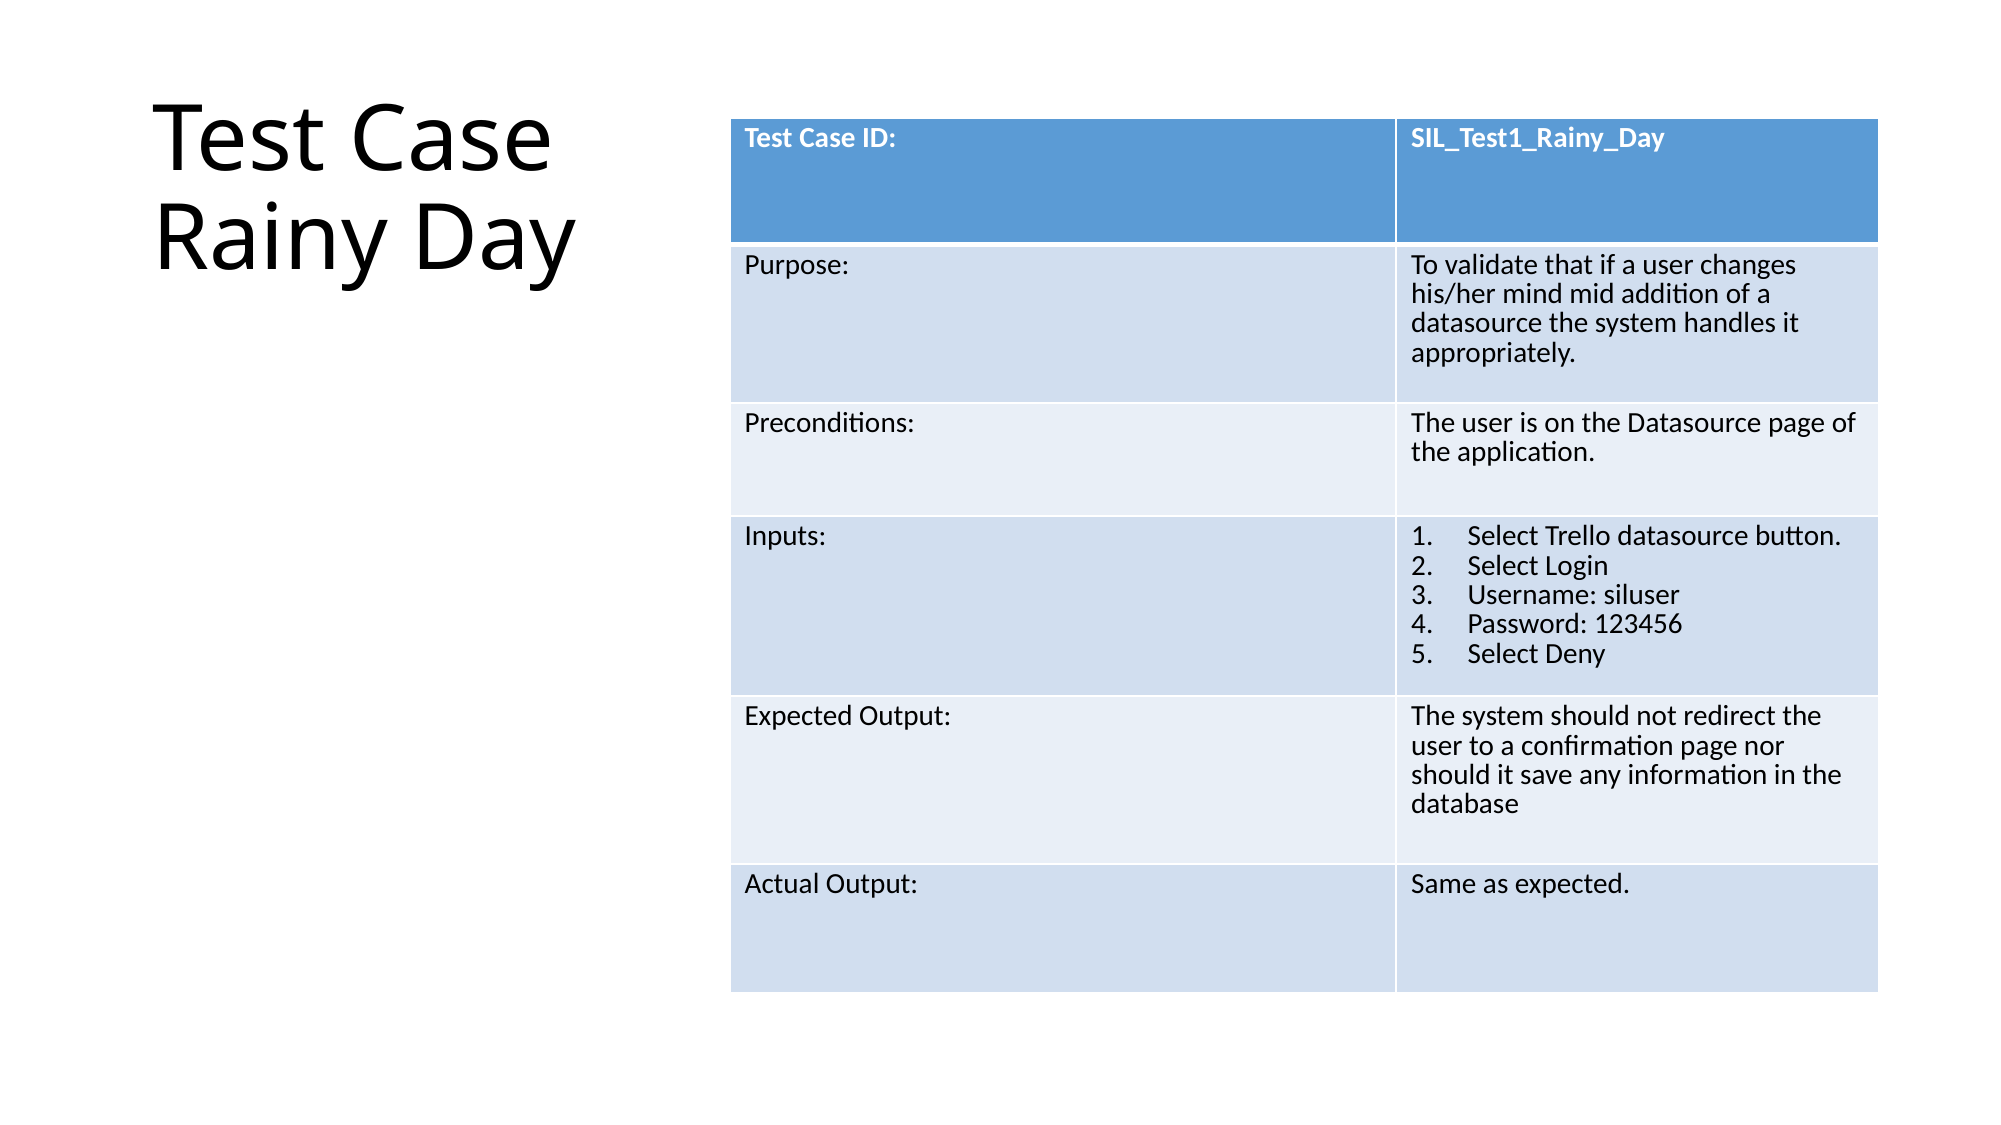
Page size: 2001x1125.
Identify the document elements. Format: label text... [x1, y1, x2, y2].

table_header Test Case ID: [731, 119, 1395, 242]
table_cell Actual Output: [731, 865, 1395, 992]
text_box Test Case Rainy Day [137, 81, 690, 300]
table_header SIL_Test1_Rainy_Day [1397, 119, 1878, 242]
table_cell Expected Output: [731, 697, 1395, 863]
table_cell Purpose: [731, 247, 1395, 402]
table_cell Select Trello datasource button. Select Login Username: siluser Password: 123456 Select Deny [1397, 517, 1878, 695]
table_cell The user is on the Datasource page of the application. [1397, 404, 1878, 515]
table_cell Preconditions: [731, 404, 1395, 515]
table_cell Inputs: [731, 517, 1395, 695]
table_cell The system should not redirect the user to a confirmation page nor should it save any information in the database [1397, 697, 1878, 863]
table_cell Same as expected. [1397, 865, 1878, 992]
table_cell To validate that if a user changes his/her mind mid addition of a datasource the system handles it appropriately. [1397, 247, 1878, 402]
